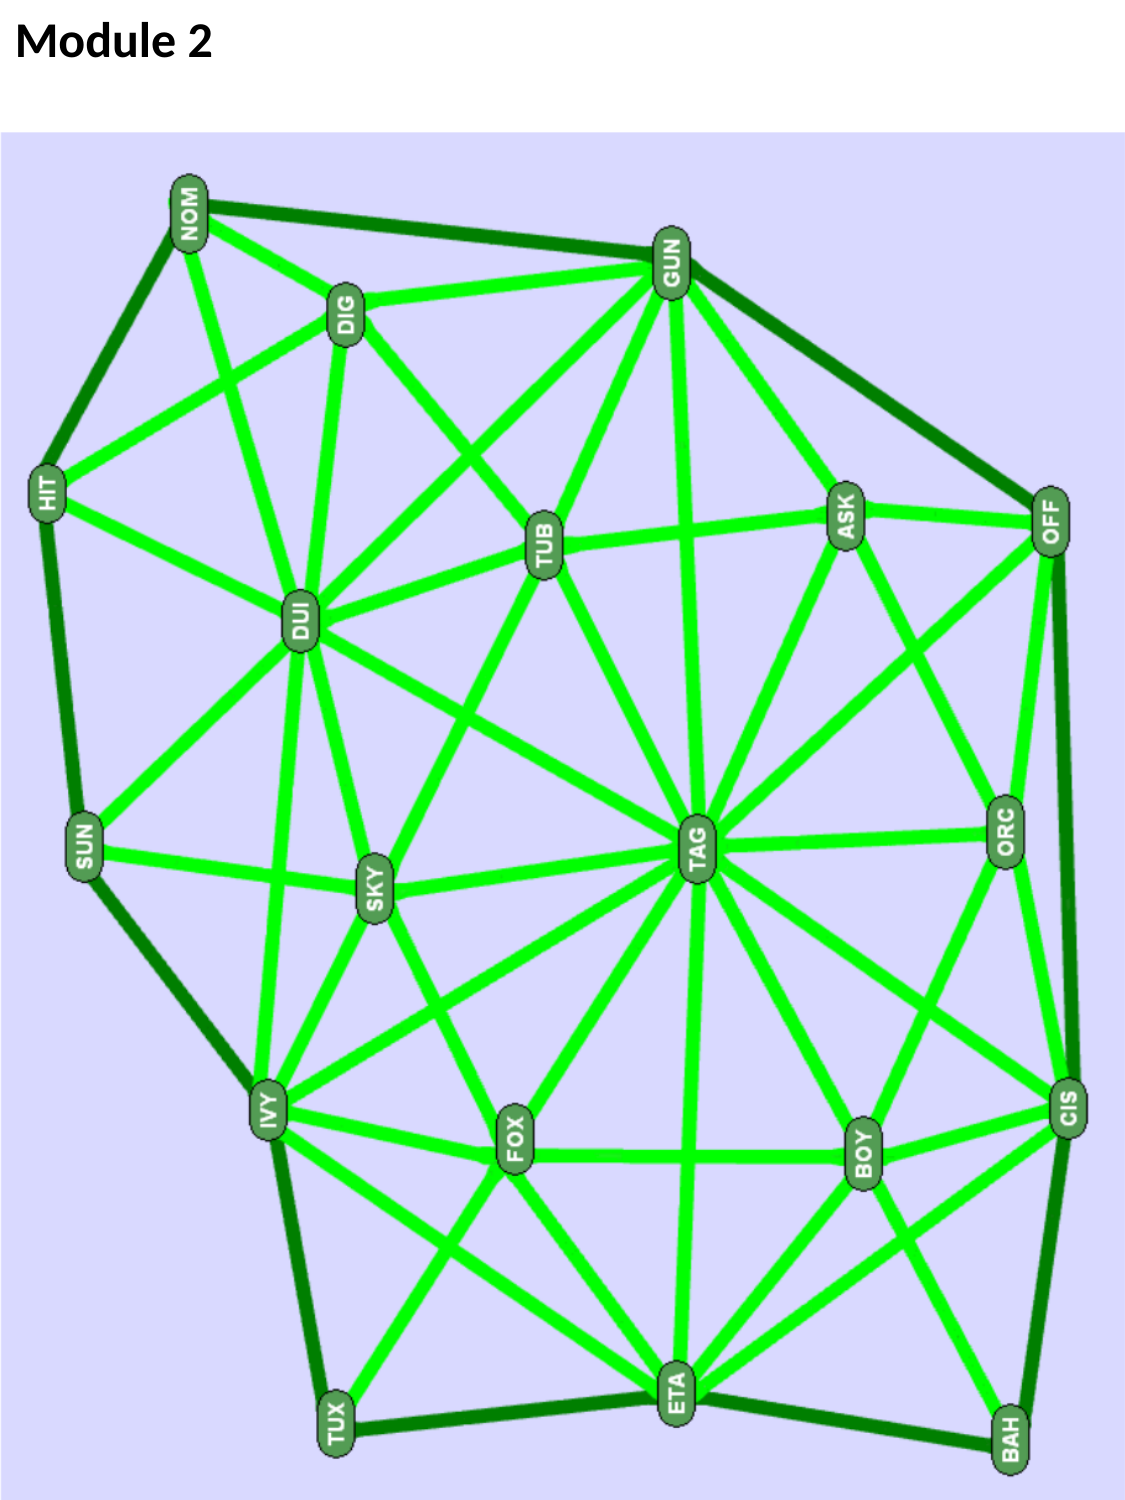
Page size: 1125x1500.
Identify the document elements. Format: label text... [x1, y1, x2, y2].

picture [0, 133, 1125, 1500]
text_box Module 2 [0, 0, 490, 75]
